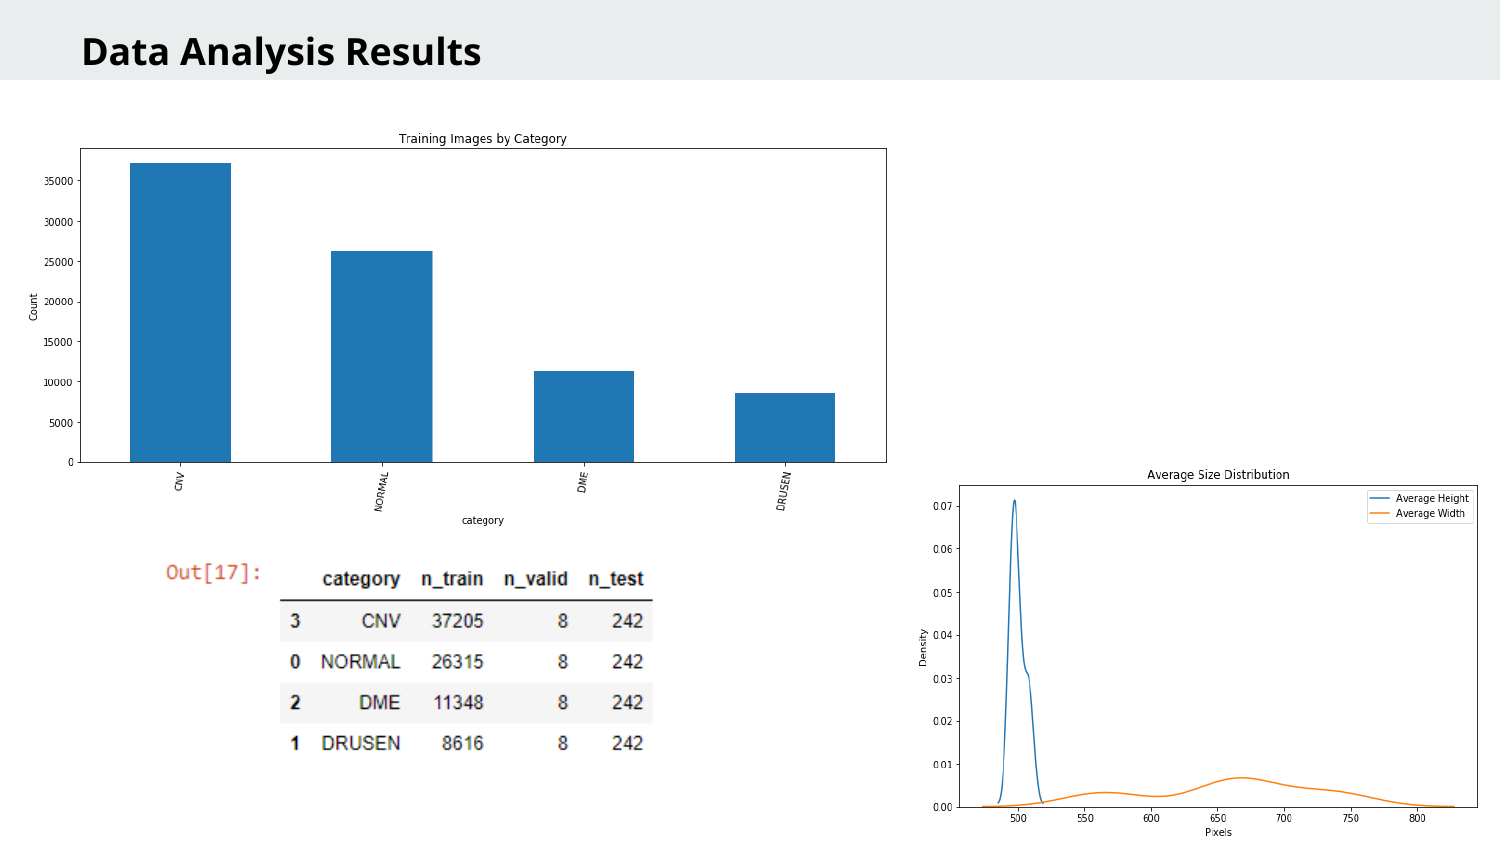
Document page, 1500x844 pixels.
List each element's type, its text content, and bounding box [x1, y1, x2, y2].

text_box Data Analysis Results [66, 13, 608, 82]
picture [152, 559, 664, 769]
picture [22, 125, 895, 531]
picture [911, 462, 1488, 844]
